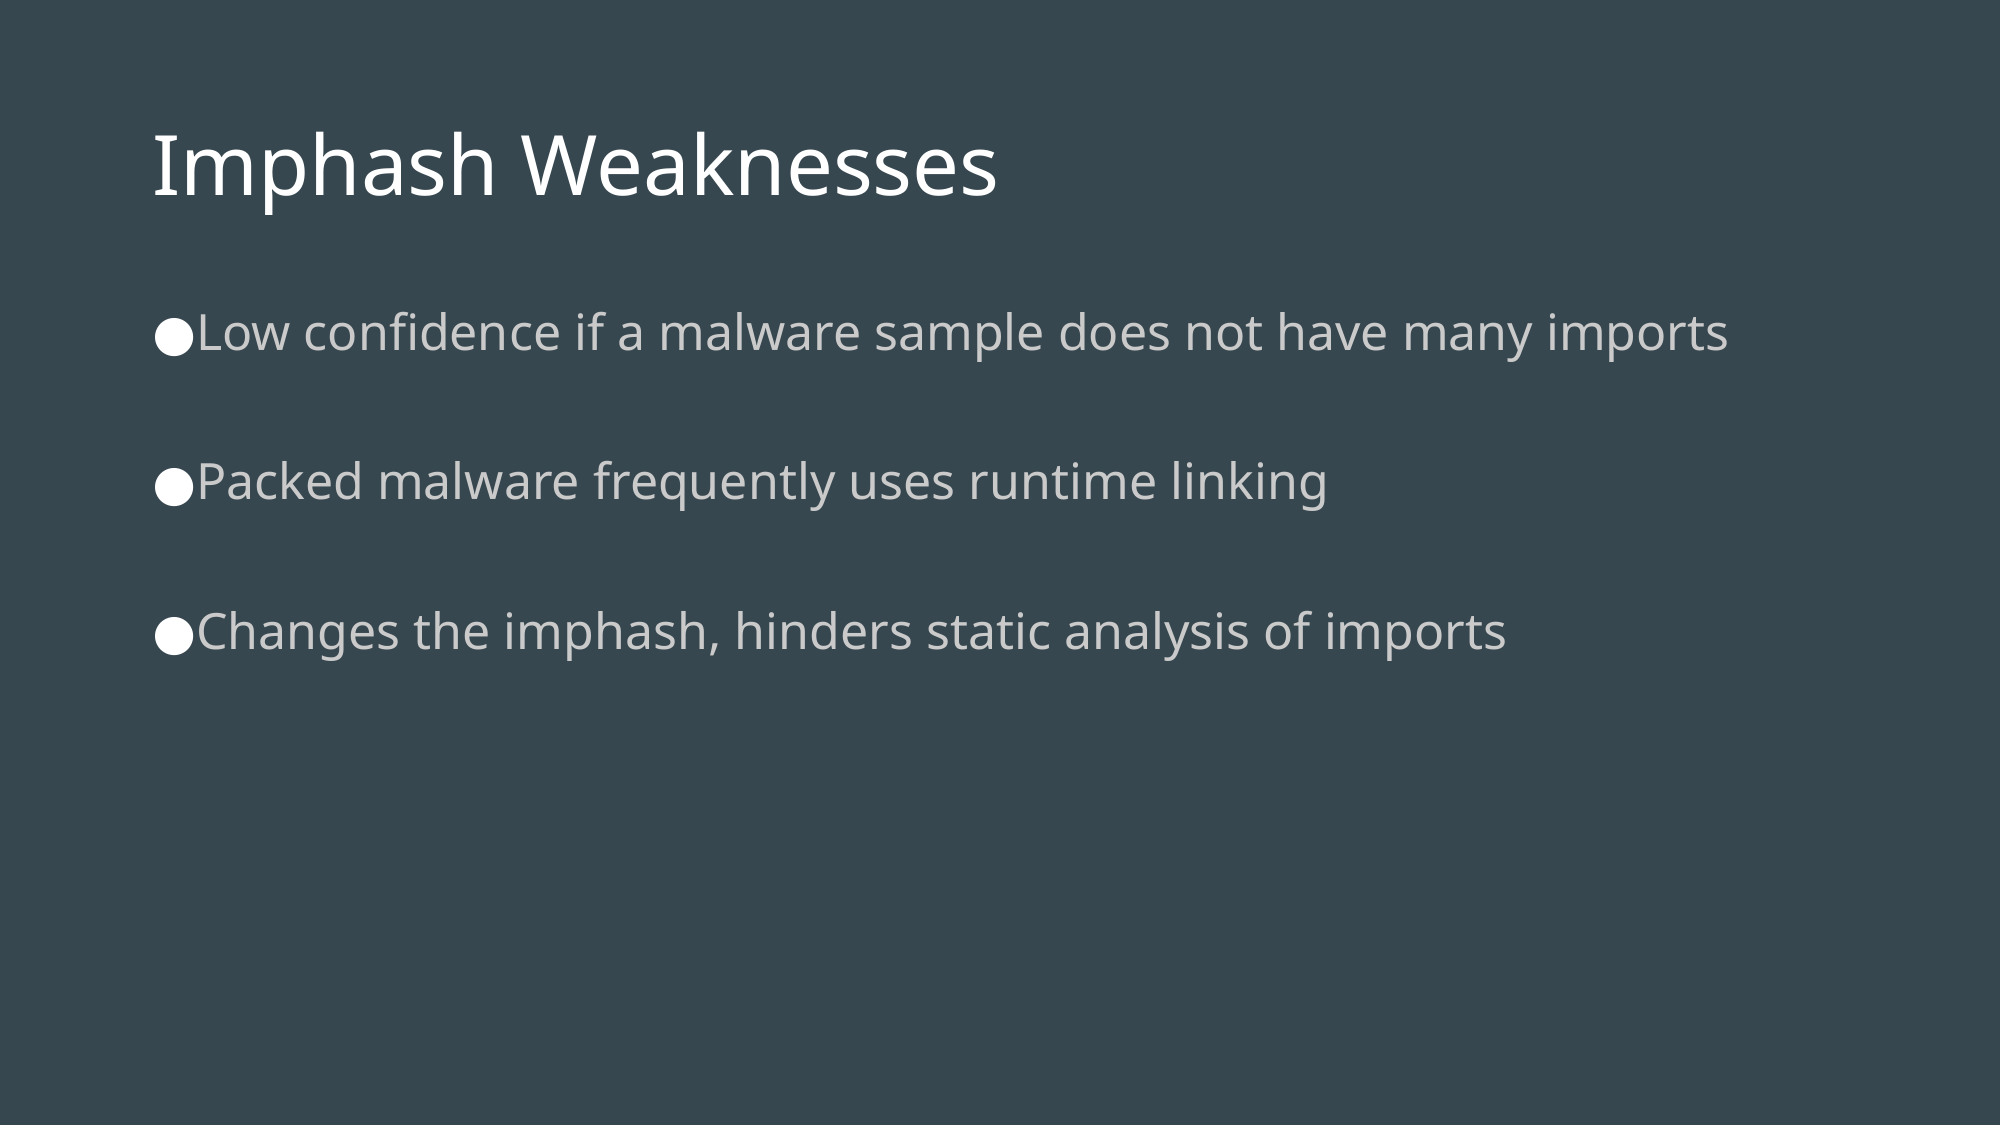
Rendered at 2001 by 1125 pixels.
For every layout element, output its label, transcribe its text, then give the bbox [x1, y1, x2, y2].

title Imphash Weaknesses [137, 59, 1863, 278]
list Low confidence if a malware sample does not have many imports Packed malware frequently uses runtime linking Changes the imphash, hinders static analysis of imports [137, 299, 1863, 1014]
